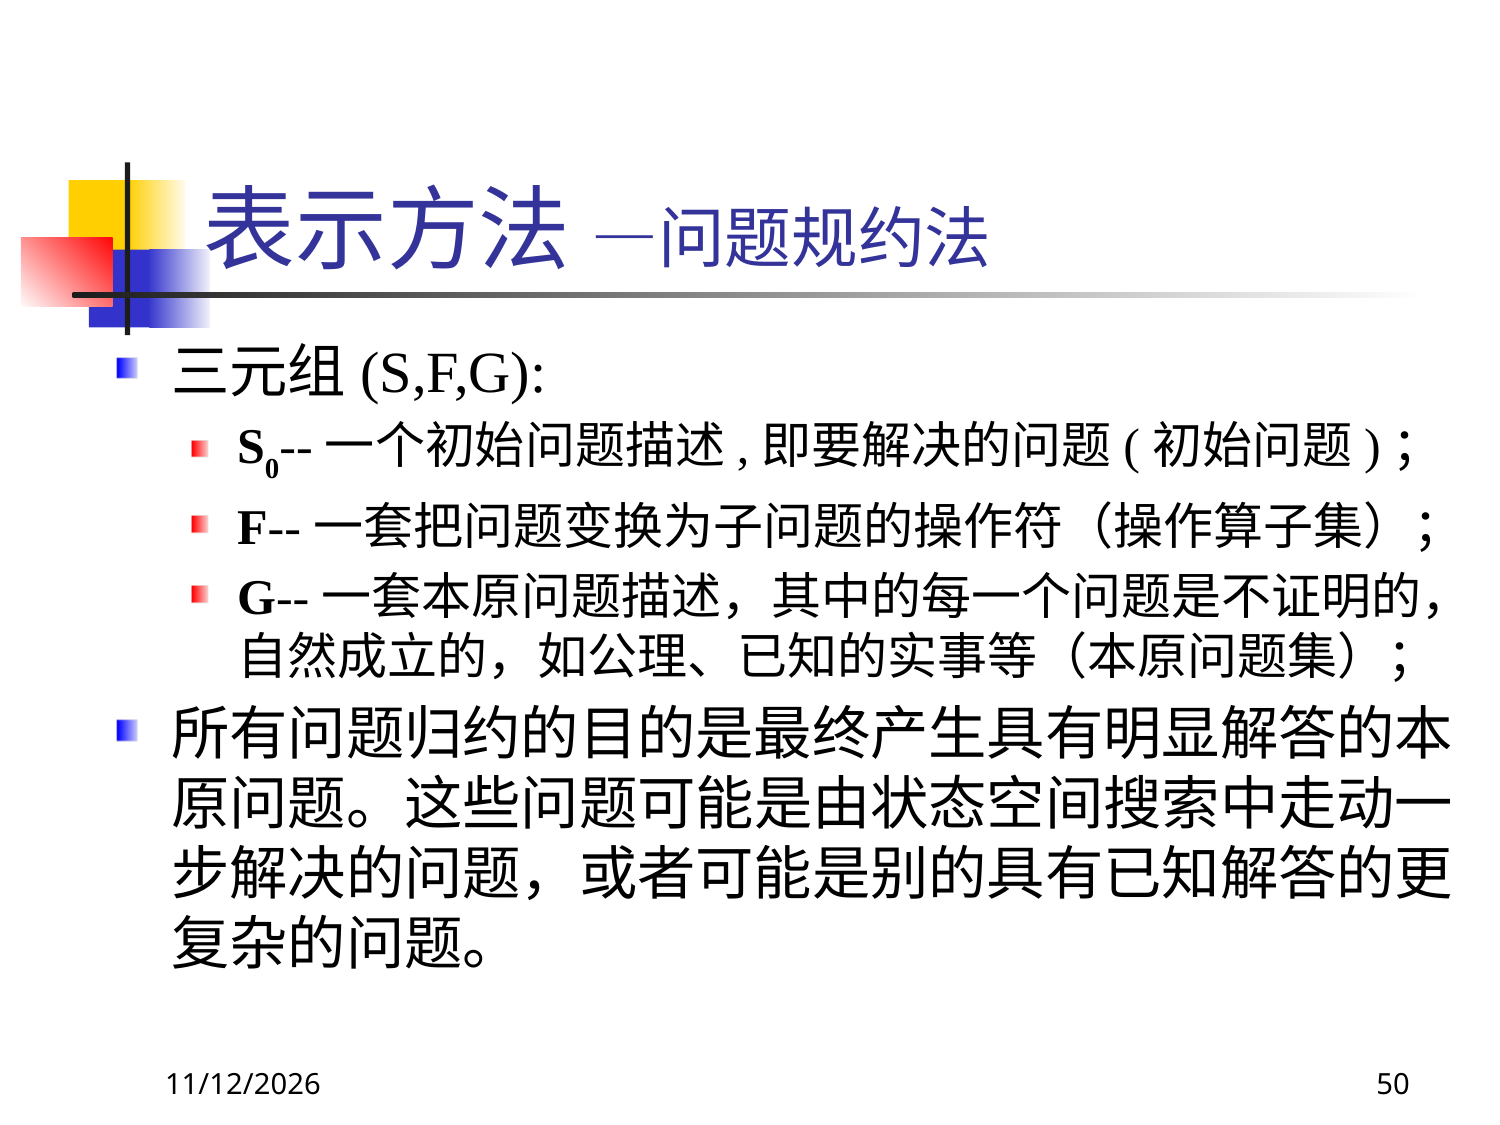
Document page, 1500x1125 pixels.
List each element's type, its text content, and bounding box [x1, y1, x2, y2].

list 三元组(S,F,G): S0--一个初始问题描述,即要解决的问题(初始问题)； F--一套把问题变换为子问题的操作符（操作算子集）； G--一套本原问题描述，其中的每一个问题是不证明的，自然成立的，如公理、已知的实事等（本原问题集）； 所有问题归约的目的是最终产生具有明显解答的本原问题。这些问题可能是由状态空间搜索中走动一步解决的问题，或者可能是别的具有已知解答的更复杂的问题。 [100, 326, 1500, 1090]
picture [190, 584, 210, 605]
picture [190, 514, 210, 535]
title 表示方法 —问题规约法 [188, 101, 1468, 289]
picture [190, 439, 210, 459]
picture [115, 356, 140, 381]
picture [115, 718, 140, 744]
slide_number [149, 1090, 463, 1113]
slide_number 50 [1112, 1090, 1426, 1113]
